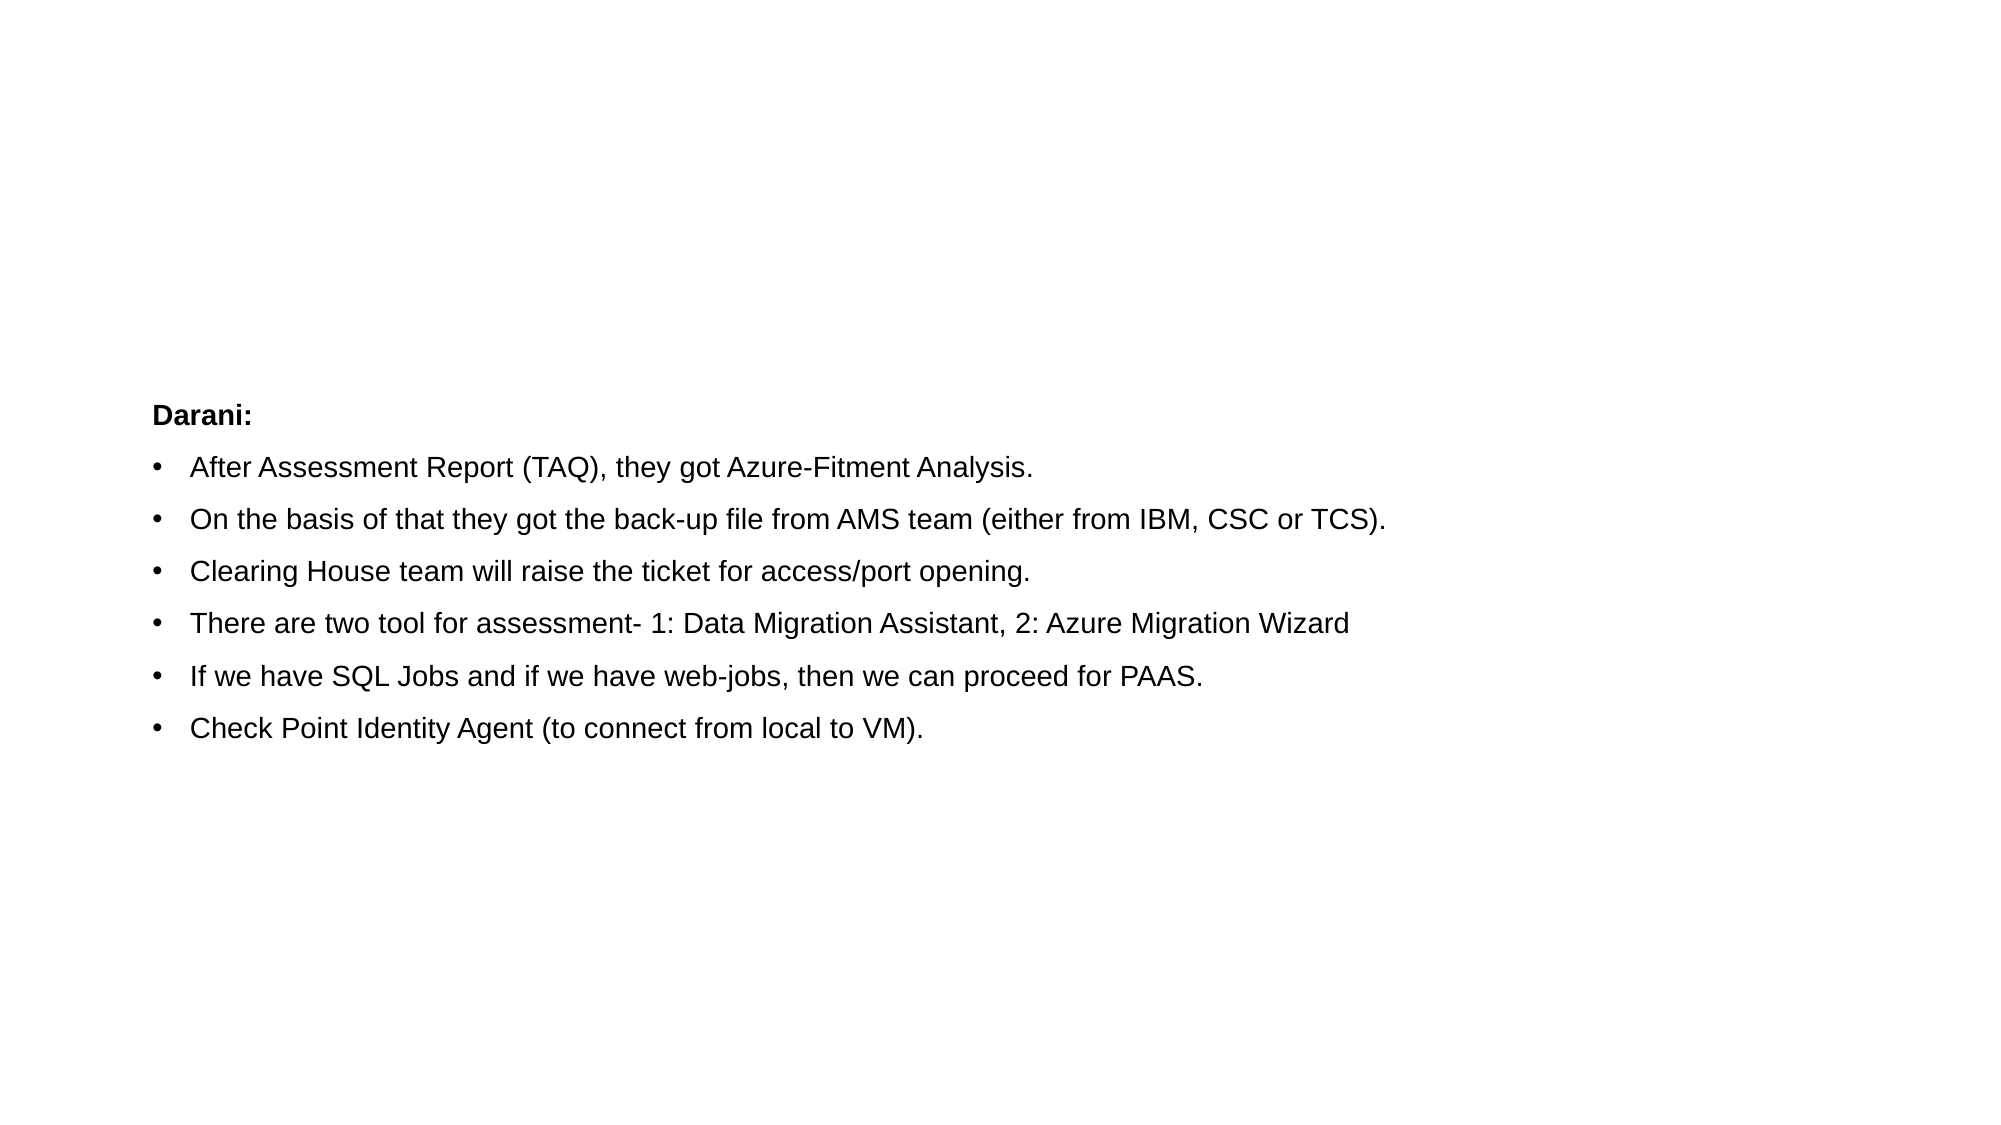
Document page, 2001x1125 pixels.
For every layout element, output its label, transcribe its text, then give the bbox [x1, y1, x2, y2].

list Darani: After Assessment Report (TAQ), they got Azure-Fitment Analysis. On the basis of that they got the back-up file from AMS team (either from IBM, CSC or TCS). Clearing House team will raise the ticket for access/port opening. There are two tool for assessment- 1: Data Migration Assistant, 2: Azure Migration Wizard If we have SQL Jobs and if we have web-jobs, then we can proceed for PAAS. Check Point Identity Agent (to connect from local to VM). [137, 179, 1863, 995]
